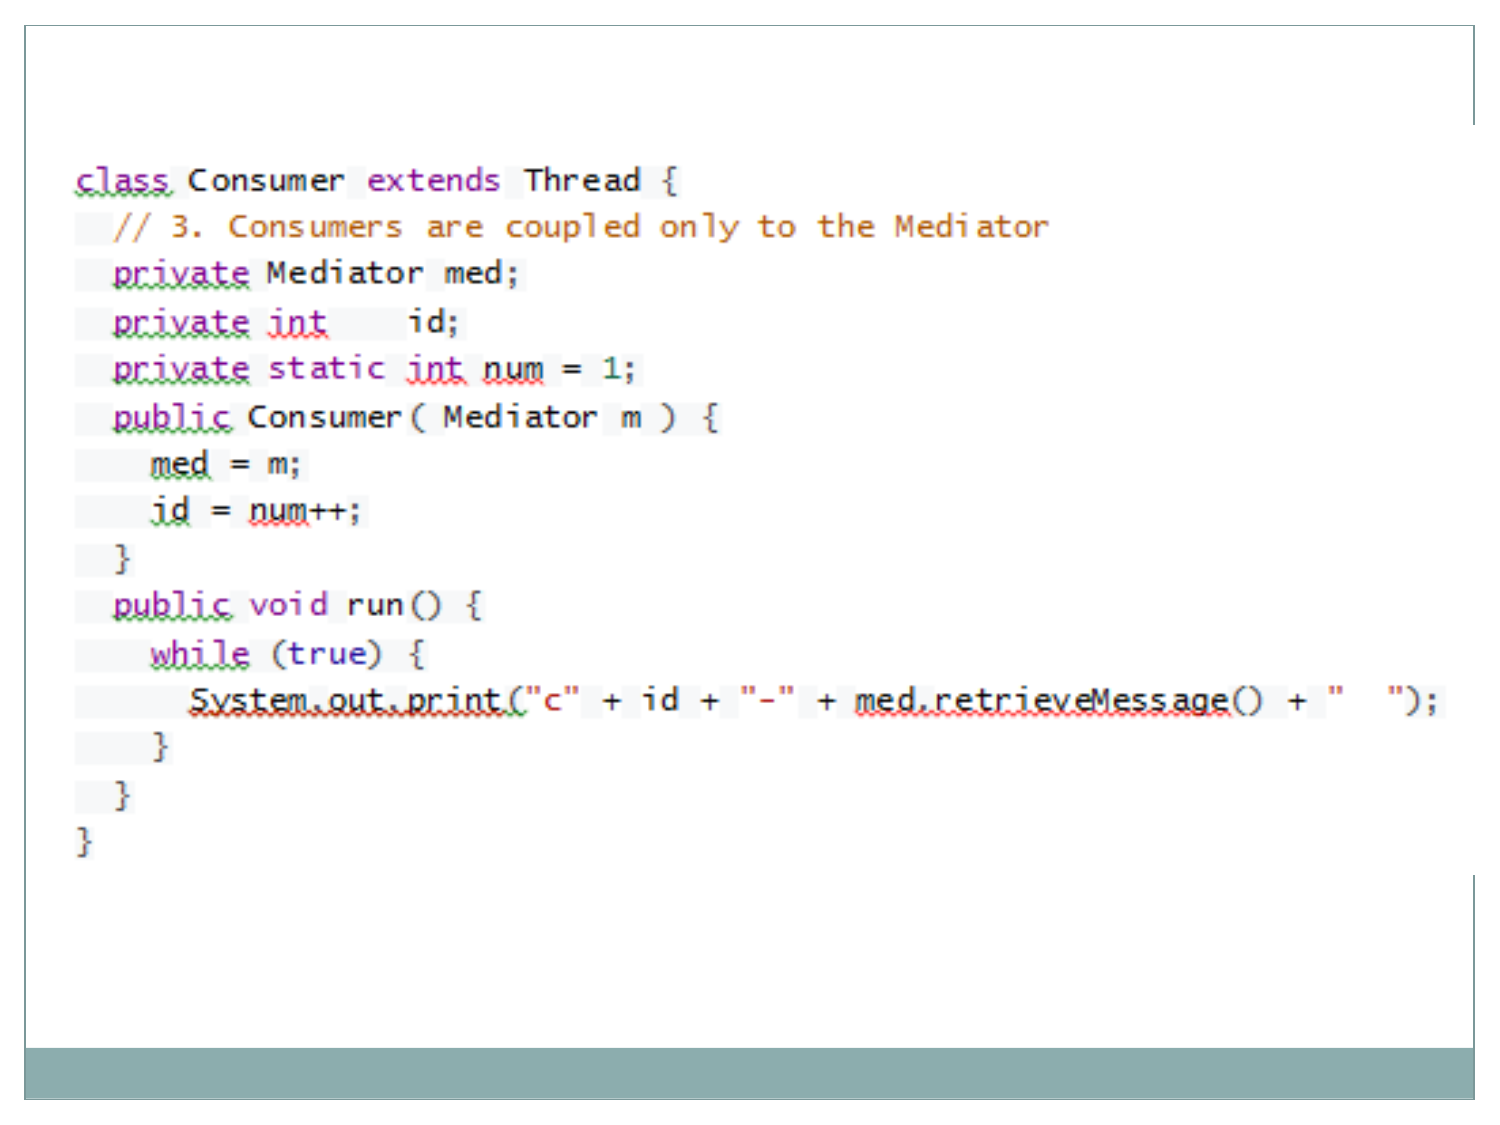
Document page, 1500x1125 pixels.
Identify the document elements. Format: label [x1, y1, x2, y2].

picture [25, 124, 1488, 876]
